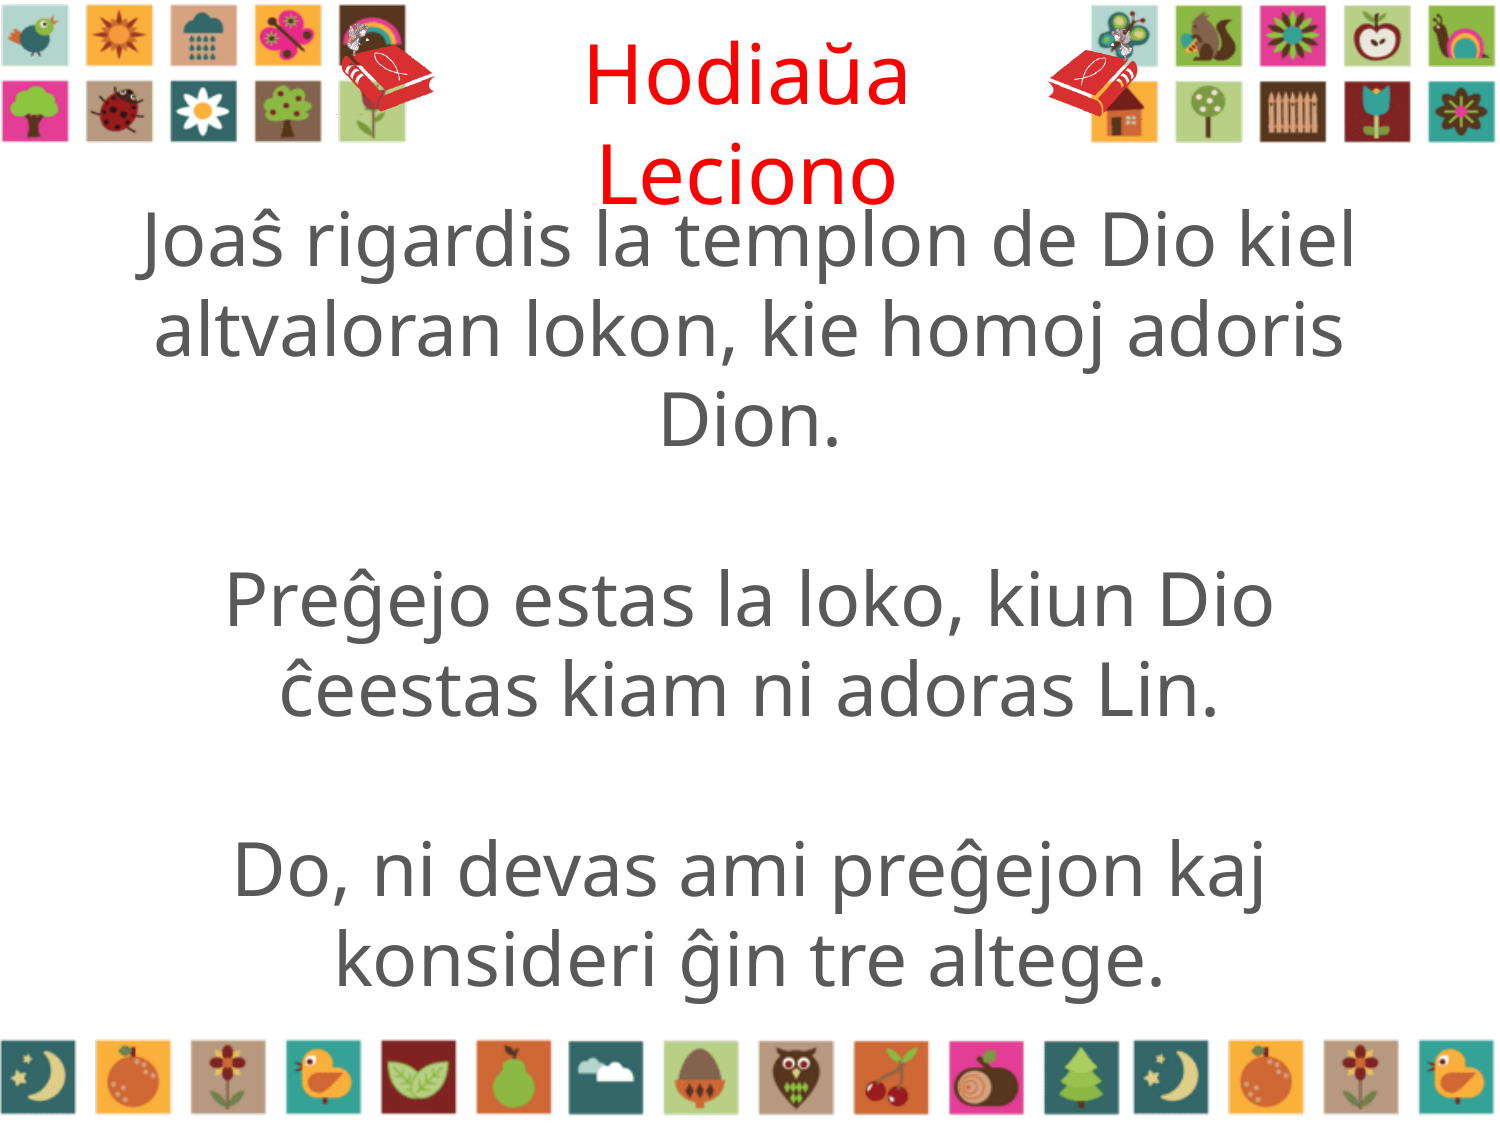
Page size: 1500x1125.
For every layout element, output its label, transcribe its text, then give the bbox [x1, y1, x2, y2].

text_box Joaŝ rigardis la templon de Dio kiel altvaloran lokon, kie homoj adoris Dion. Preĝejo estas la loko, kiun Dio ĉeestas kiam ni adoras Lin. Do, ni devas ami preĝejon kaj konsideri ĝin tre altege. [76, 184, 1424, 1010]
text_box Hodiaŭa Leciono [414, 13, 1080, 184]
picture [0, 3, 467, 150]
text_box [0, 1028, 1500, 1118]
picture [1015, 3, 1500, 150]
